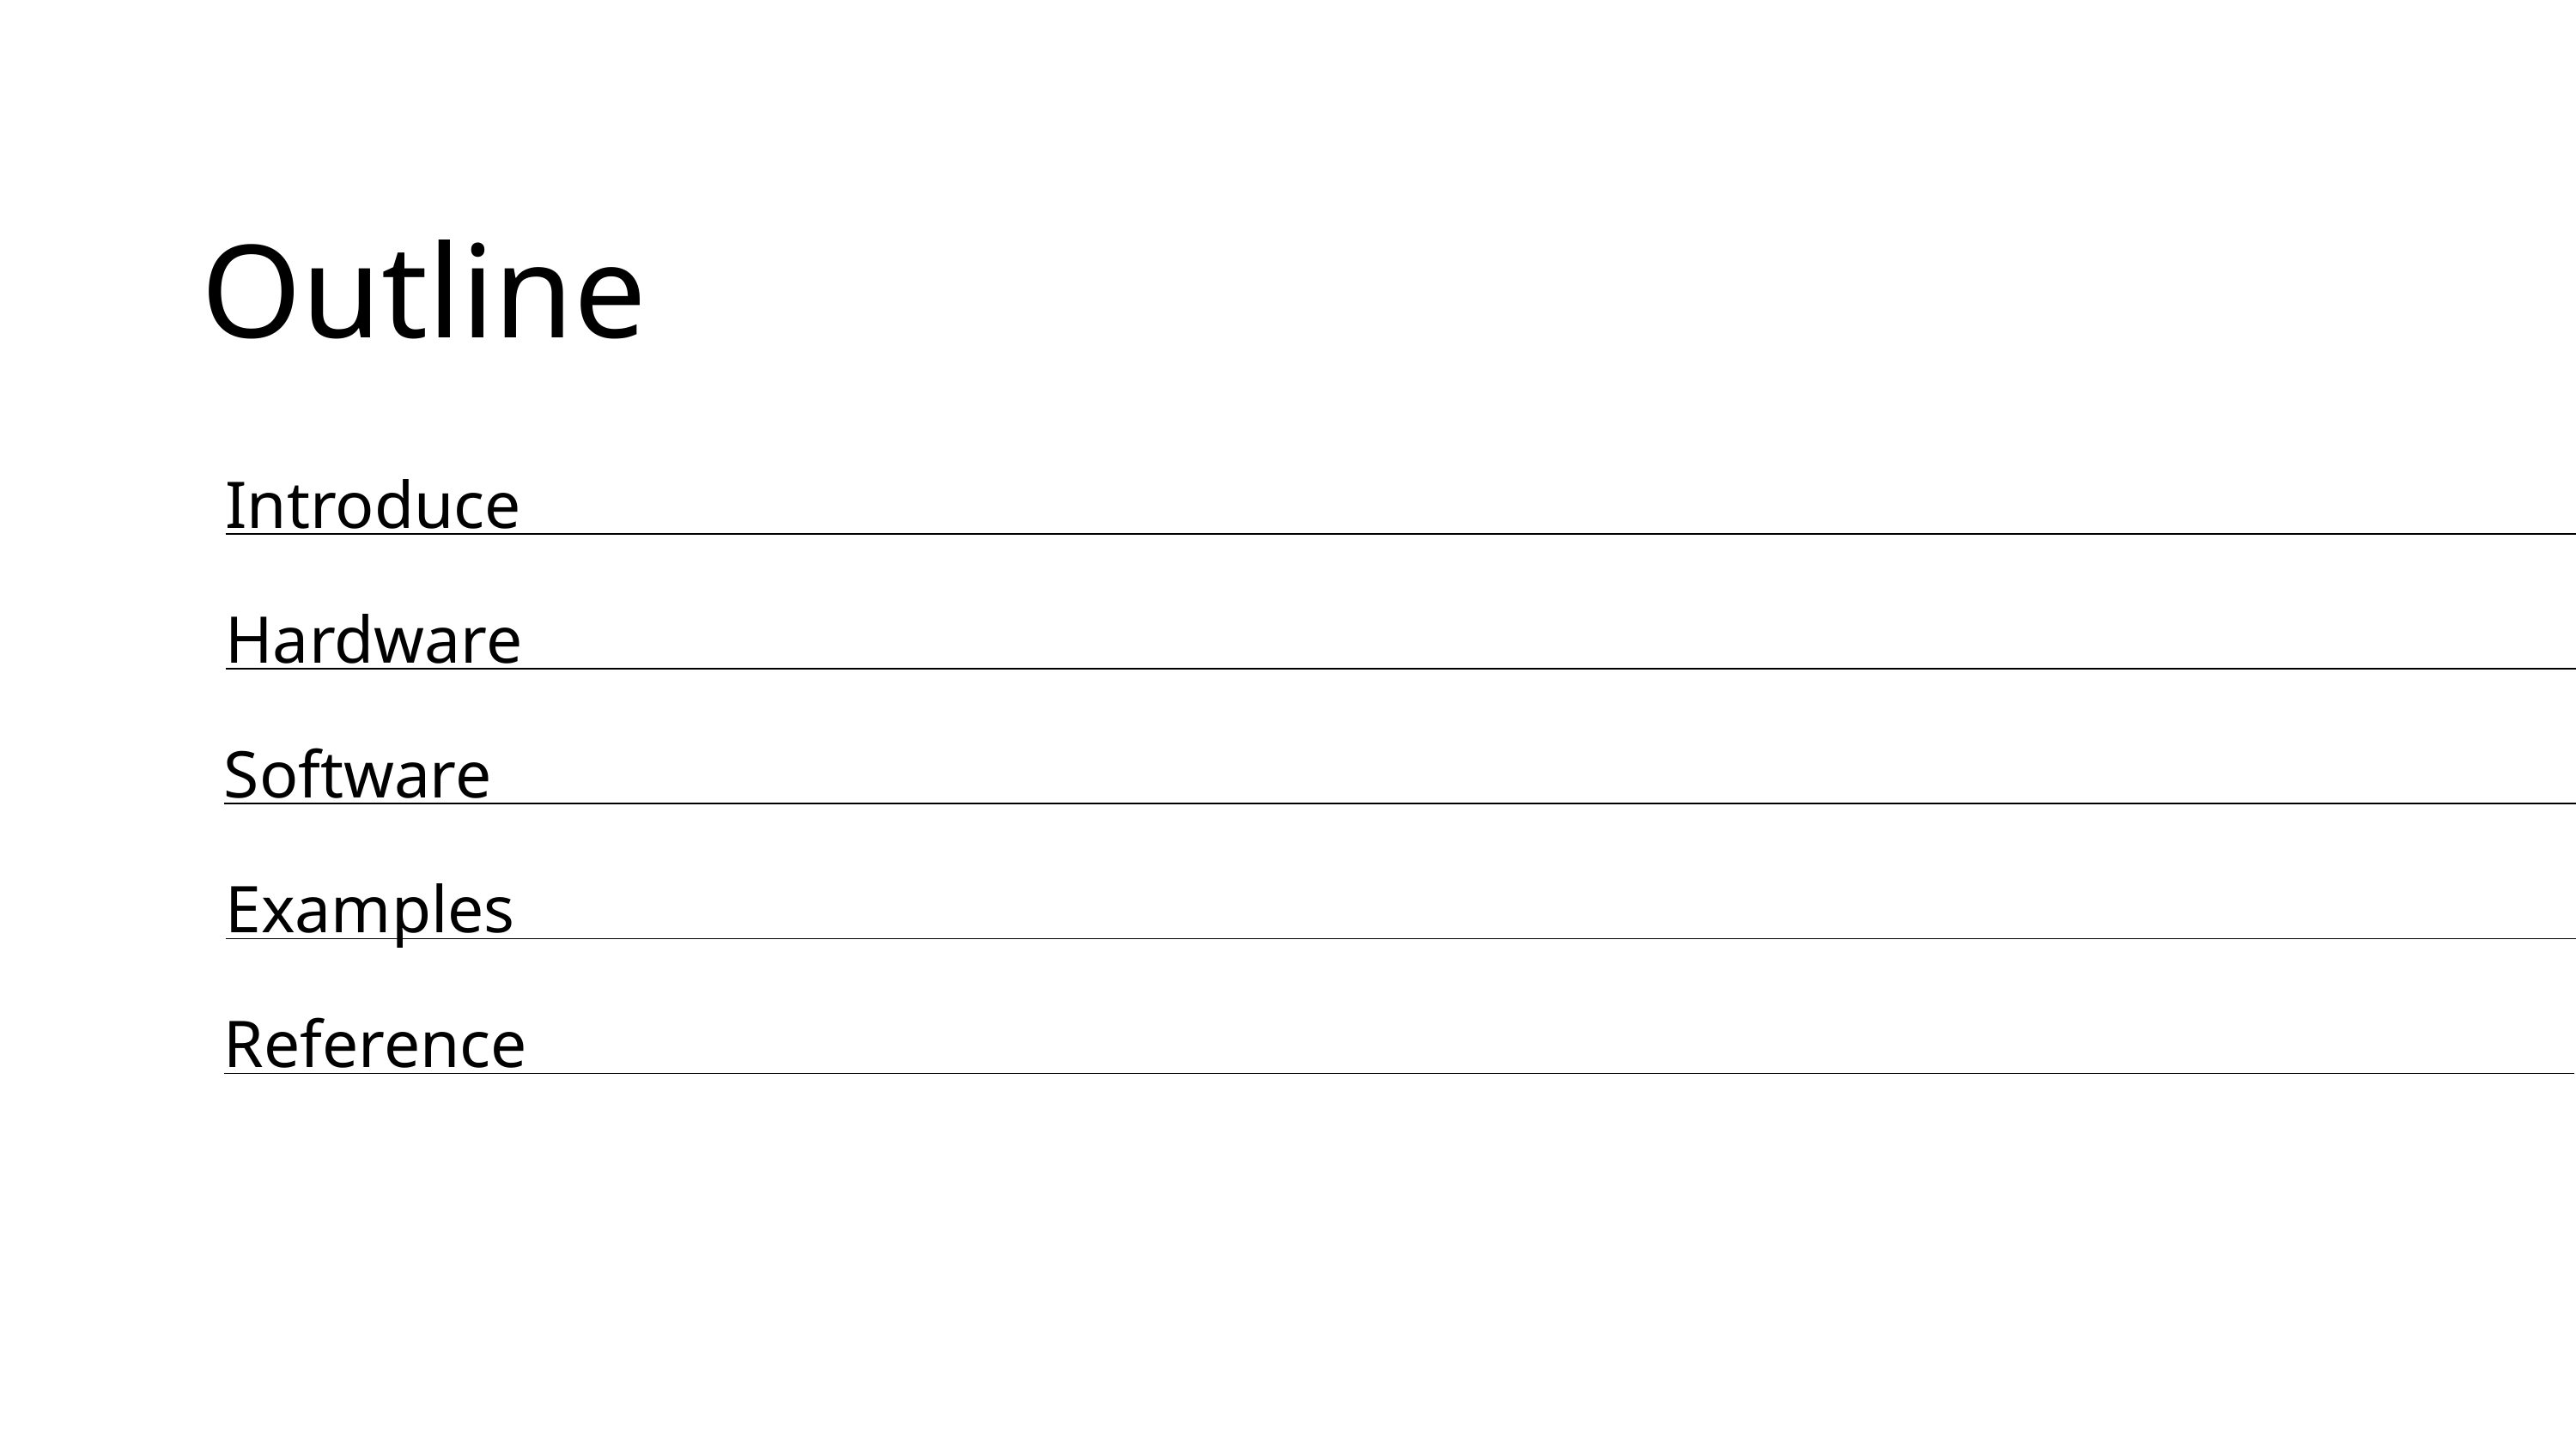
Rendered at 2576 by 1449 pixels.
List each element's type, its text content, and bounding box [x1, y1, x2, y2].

text_box Examples [225, 855, 1212, 937]
text_box Outline [201, 184, 2375, 364]
text_box Hardware [225, 585, 1212, 668]
text_box Introduce [225, 451, 1212, 533]
text_box Reference [223, 990, 1211, 1072]
text_box Software [223, 720, 1211, 803]
